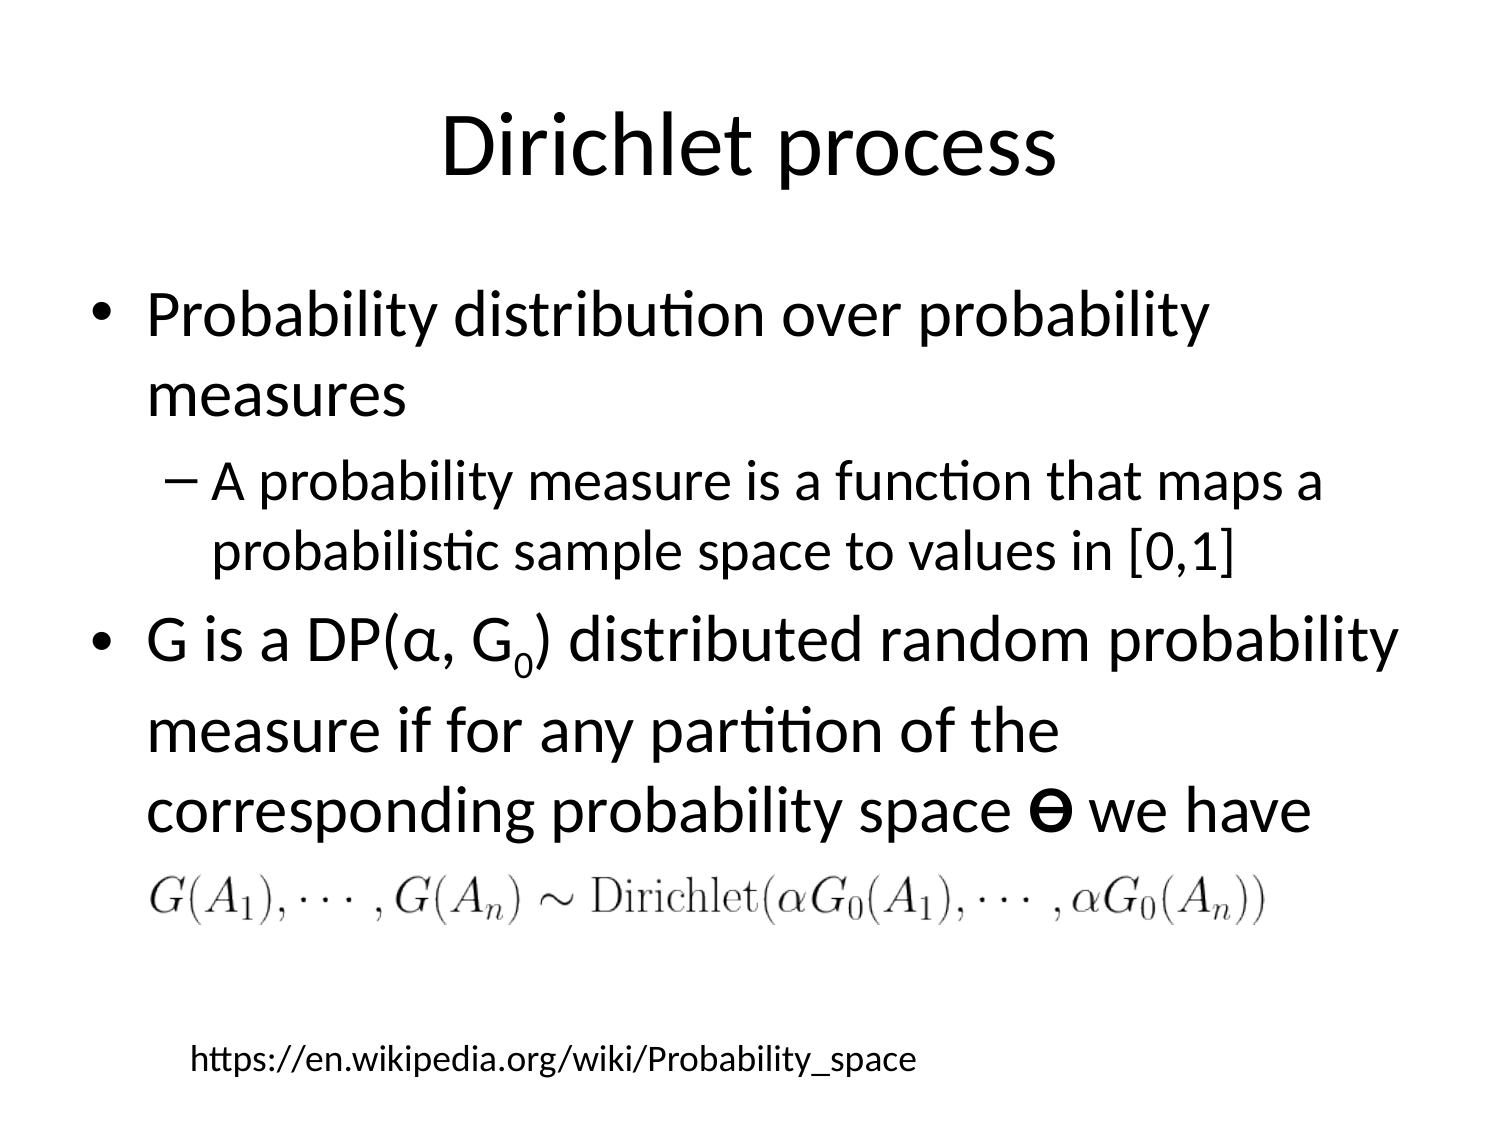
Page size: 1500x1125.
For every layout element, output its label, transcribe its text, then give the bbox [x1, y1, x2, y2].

list Probability distribution over probability measures A probability measure is a function that maps a probabilistic sample space to values in [0,1] G is a DP(α, G0) distributed random probability measure if for any partition of the corresponding probability space ϴ we have [75, 262, 1425, 1005]
title Dirichlet process [75, 45, 1425, 233]
text_box https://en.wikipedia.org/wiki/Probability_space [174, 1026, 963, 1087]
picture [149, 874, 1265, 926]
